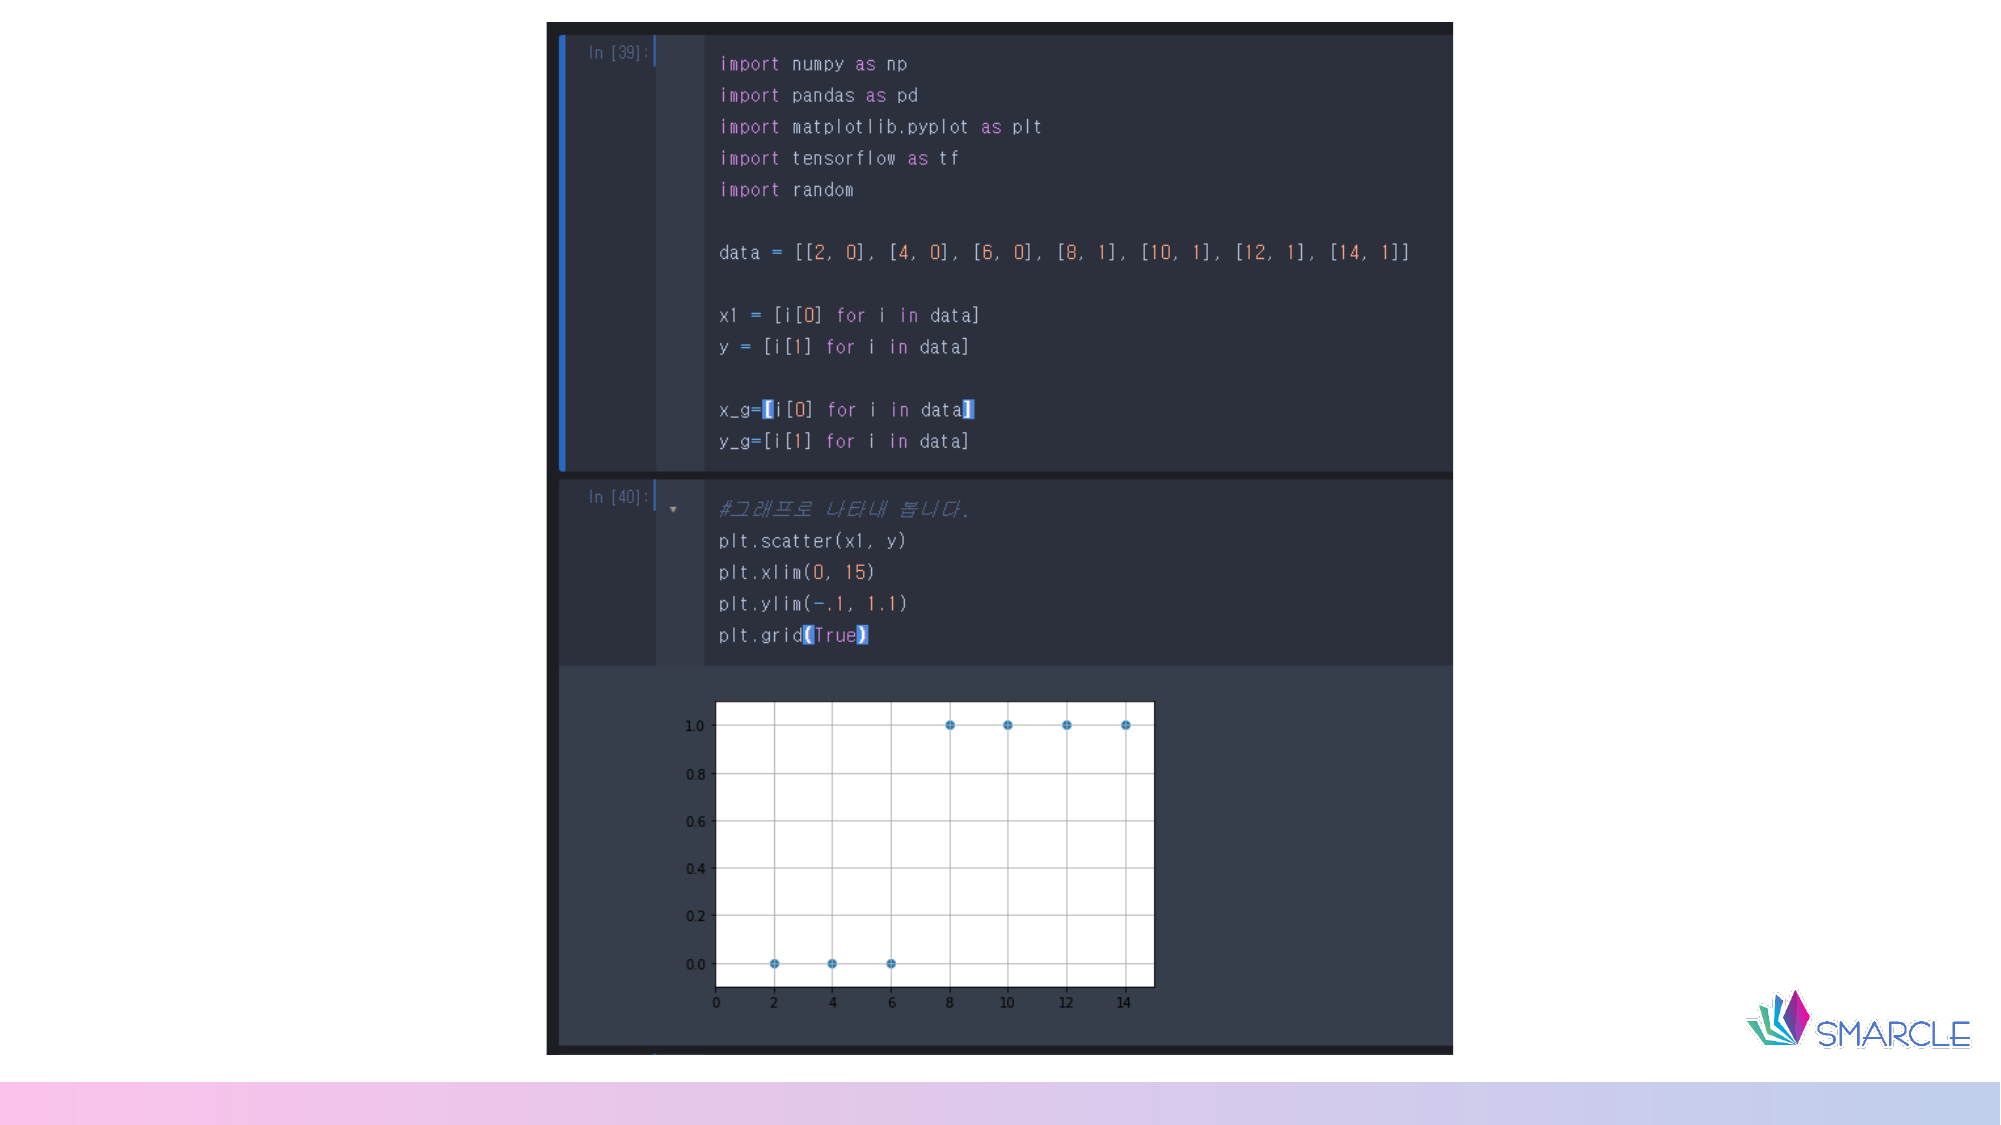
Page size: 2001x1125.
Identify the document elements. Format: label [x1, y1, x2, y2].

text_box [0, 1082, 2000, 1125]
picture [1743, 960, 1989, 1089]
picture [546, 21, 1454, 1055]
